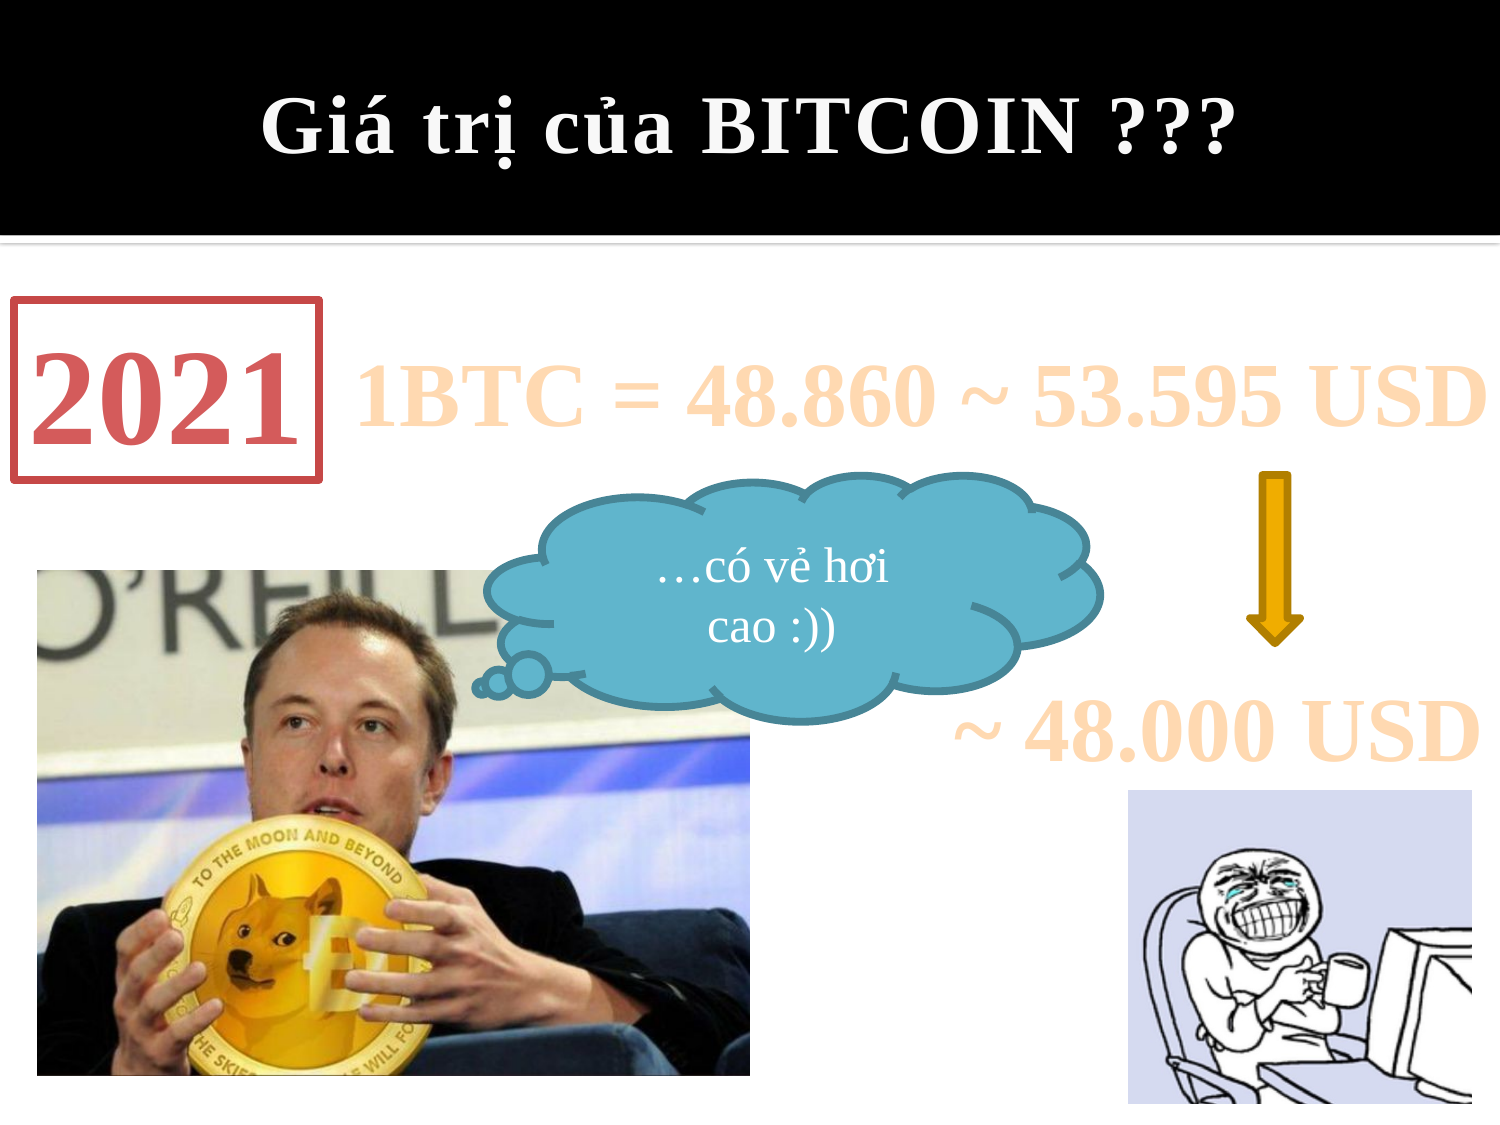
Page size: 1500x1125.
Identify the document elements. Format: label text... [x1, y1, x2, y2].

text_box ~ 48.000 USD [939, 662, 1500, 788]
text_box 1BTC = 48.860 ~ 53.595 USD [339, 327, 1500, 453]
text_box …có vẻ hơi cao :)) [496, 471, 1105, 726]
text_box Giá trị của BITCOIN ??? [0, 62, 1500, 178]
text_box [1246, 471, 1304, 648]
text_box 2021 [10, 296, 323, 484]
picture [37, 570, 750, 1076]
picture [1128, 790, 1472, 1104]
